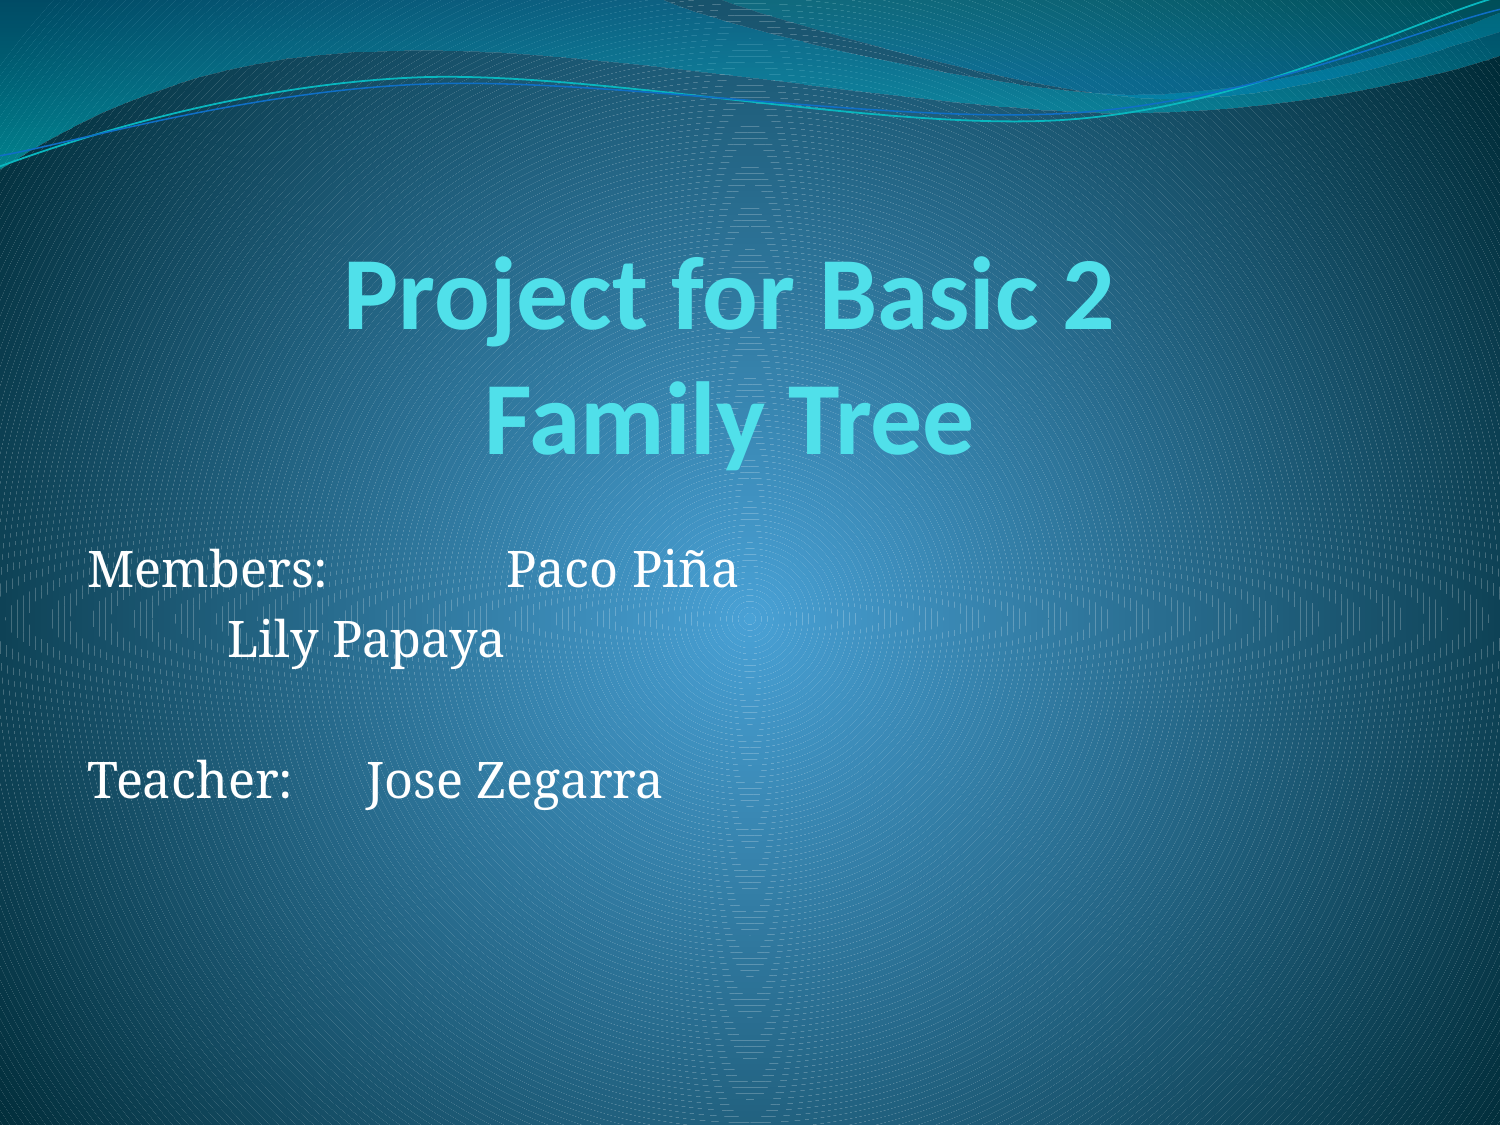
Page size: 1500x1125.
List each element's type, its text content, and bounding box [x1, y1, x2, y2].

title Project for Basic 2 Family Tree [87, 224, 1376, 475]
subtitle Members: Paco Piña Lily Papaya Teacher: Jose Zegarra [87, 529, 1376, 818]
